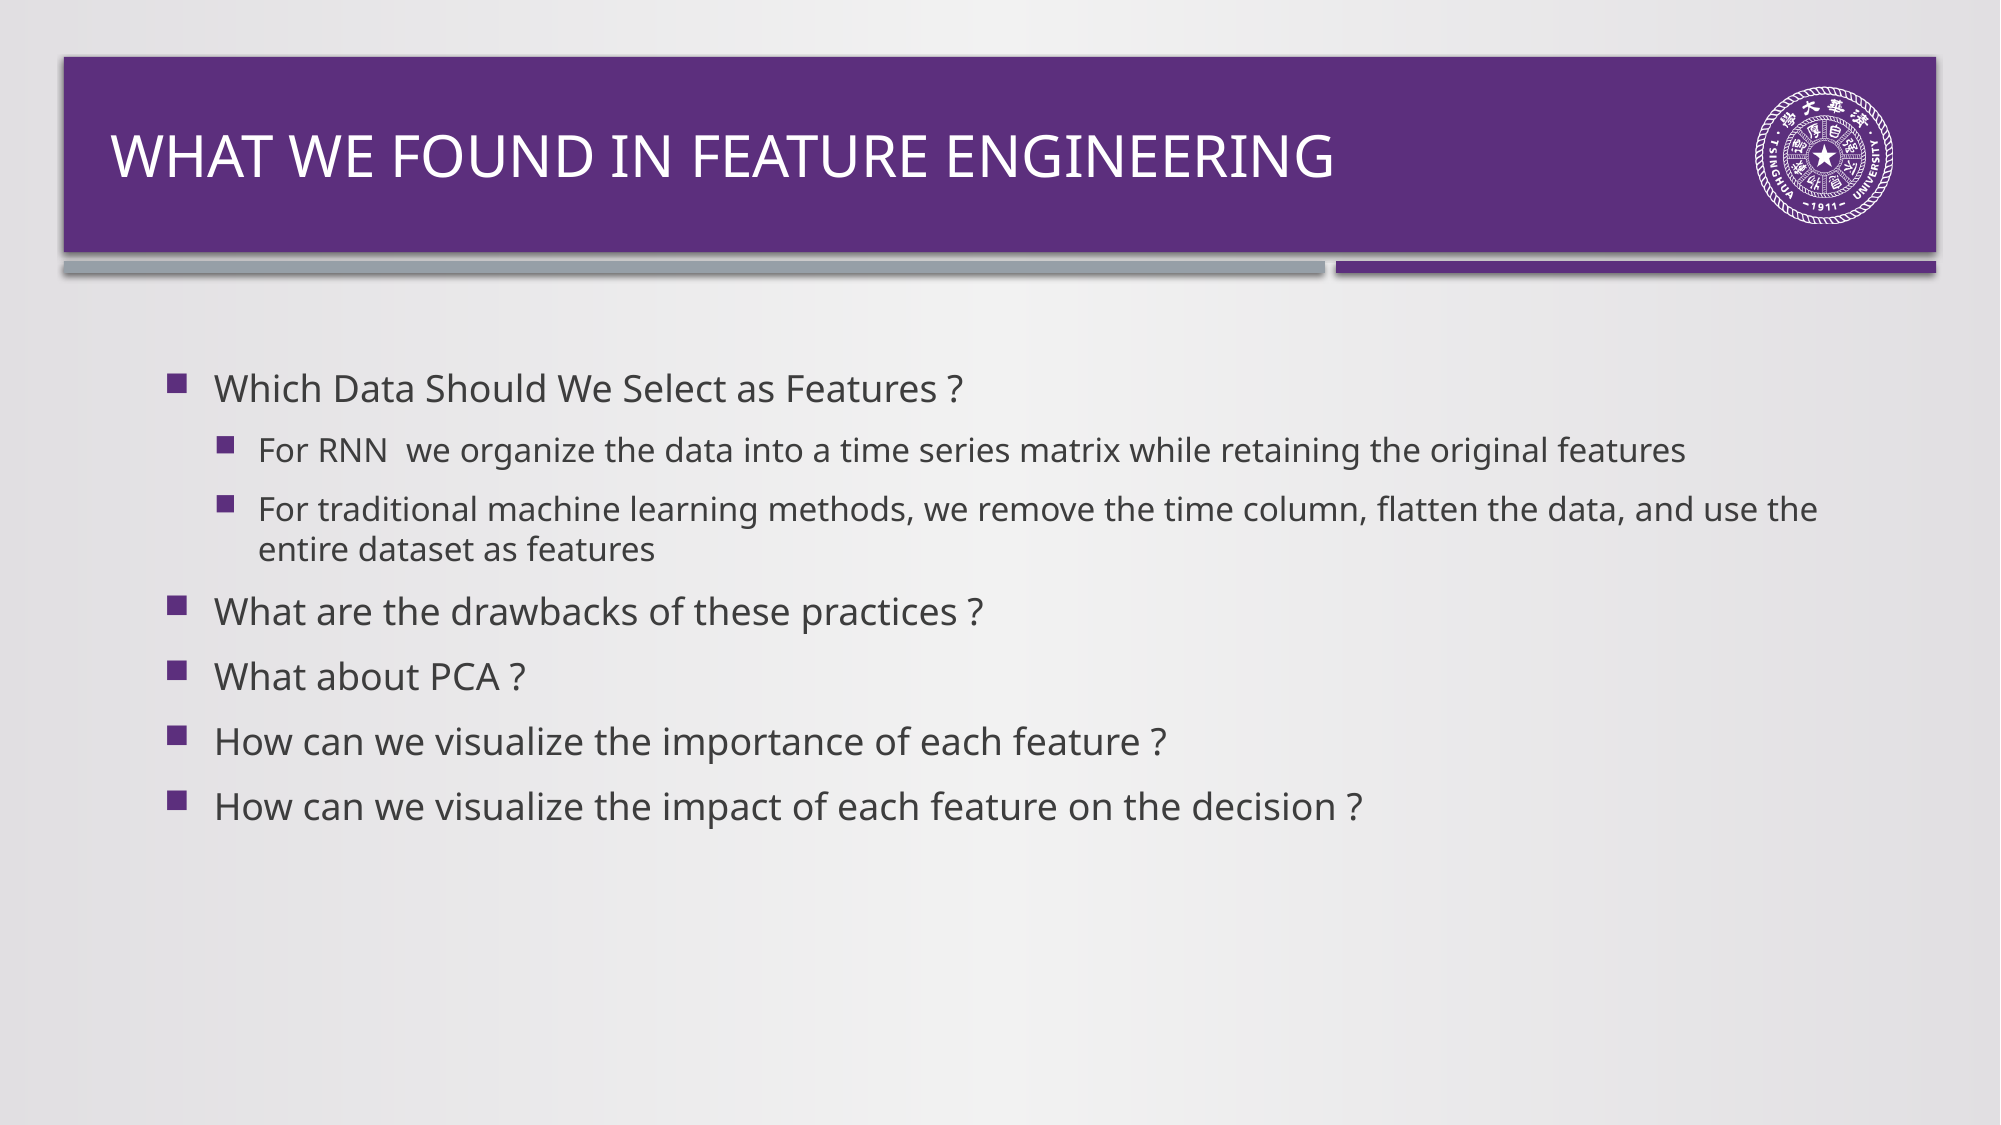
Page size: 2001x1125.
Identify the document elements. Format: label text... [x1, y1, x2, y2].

list Which Data Should We Select as Features ? For RNN we organize the data into a time series matrix while retaining the original features For traditional machine learning methods, we remove the time column, flatten the data, and use the entire dataset as features What are the drawbacks of these practices ? What about PCA ? How can we visualize the importance of each feature ? How can we visualize the impact of each feature on the decision ? [95, 357, 1905, 962]
title What We Found in Feature Engineering [95, 71, 1756, 238]
